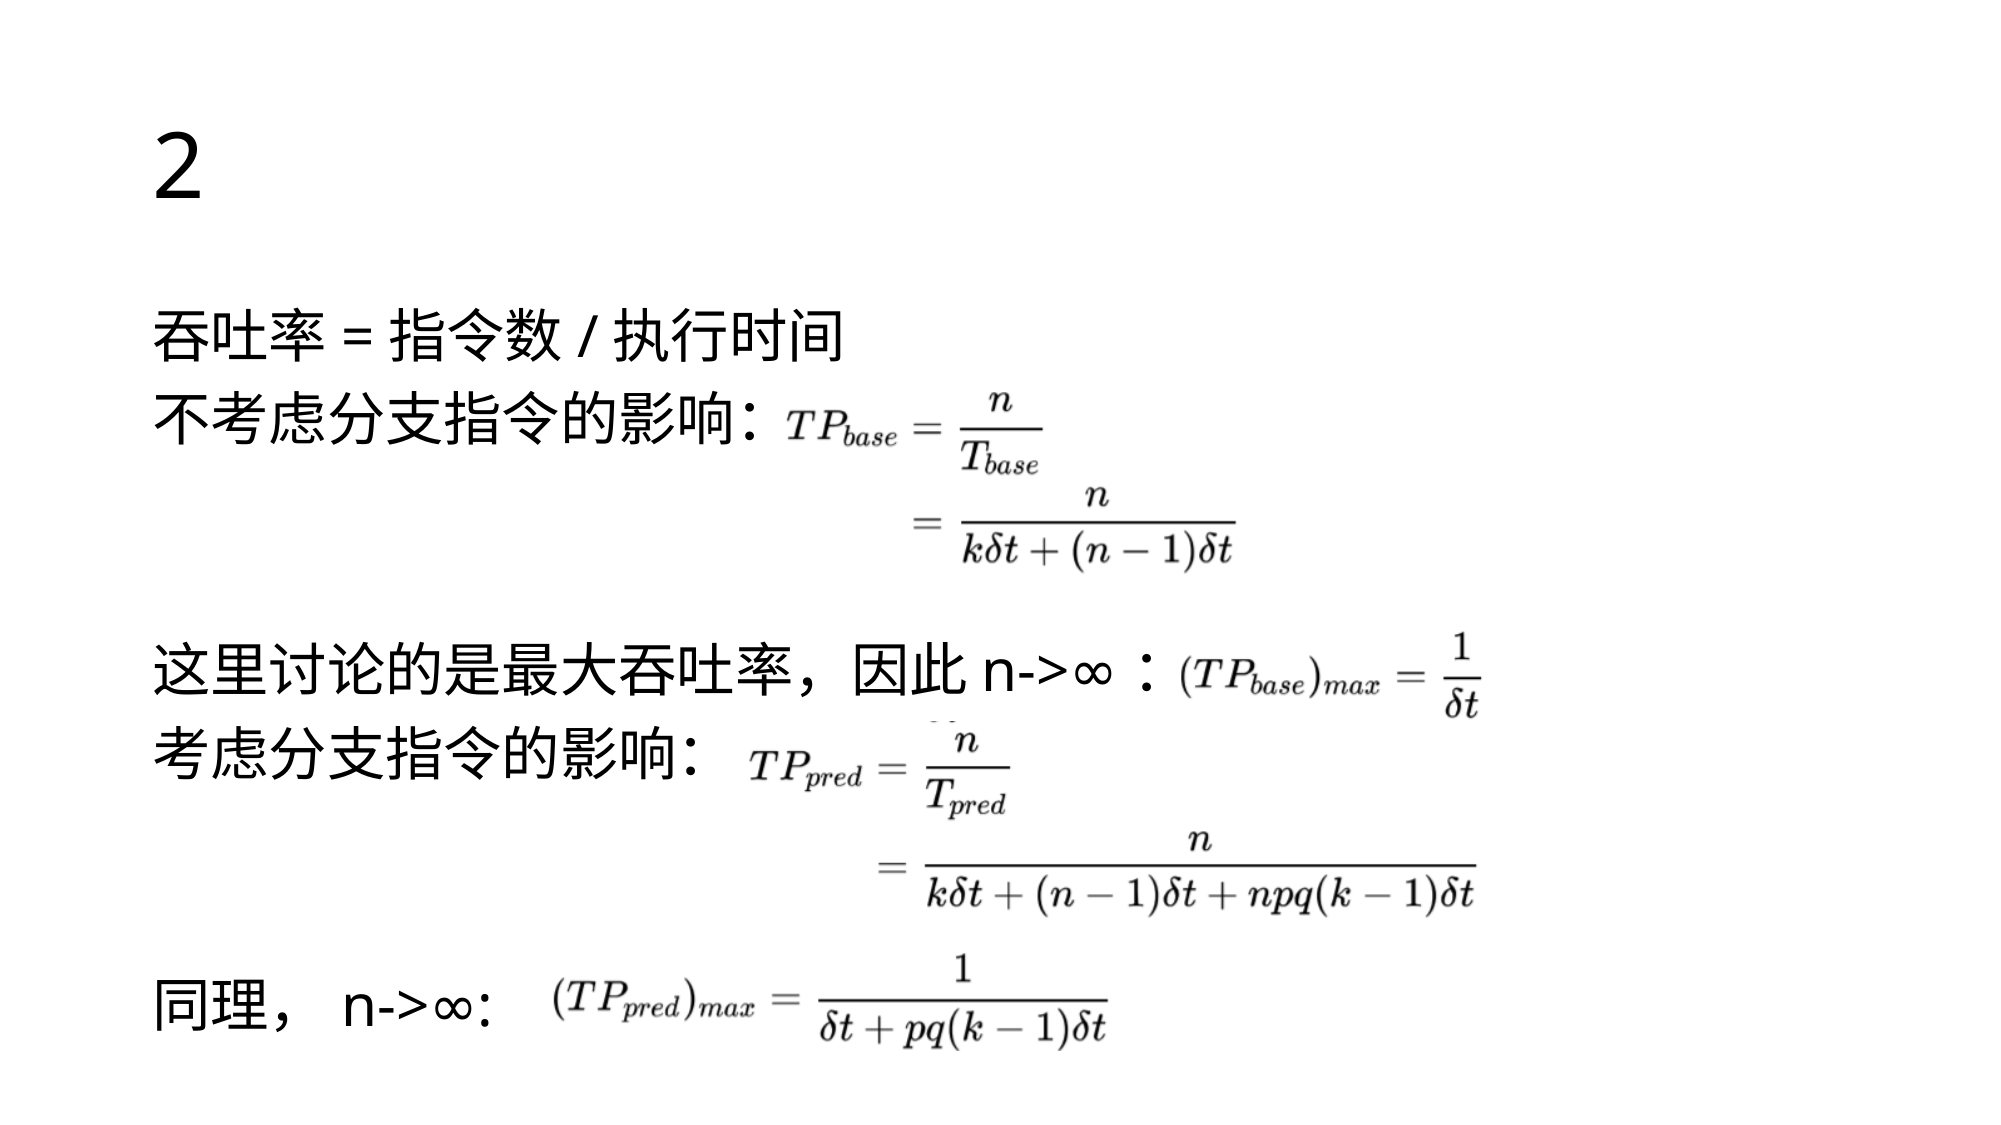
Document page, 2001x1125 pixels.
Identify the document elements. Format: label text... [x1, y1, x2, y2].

picture [772, 381, 1267, 574]
title 2 [137, 59, 1863, 278]
list 吞吐率=指令数/执行时间 不考虑分支指令的影响： 这里讨论的是最大吞吐率，因此n->∞： 考虑分支指令的影响： 同理，n->∞: [137, 299, 1863, 1084]
picture [549, 938, 1124, 1051]
picture [737, 623, 1510, 922]
